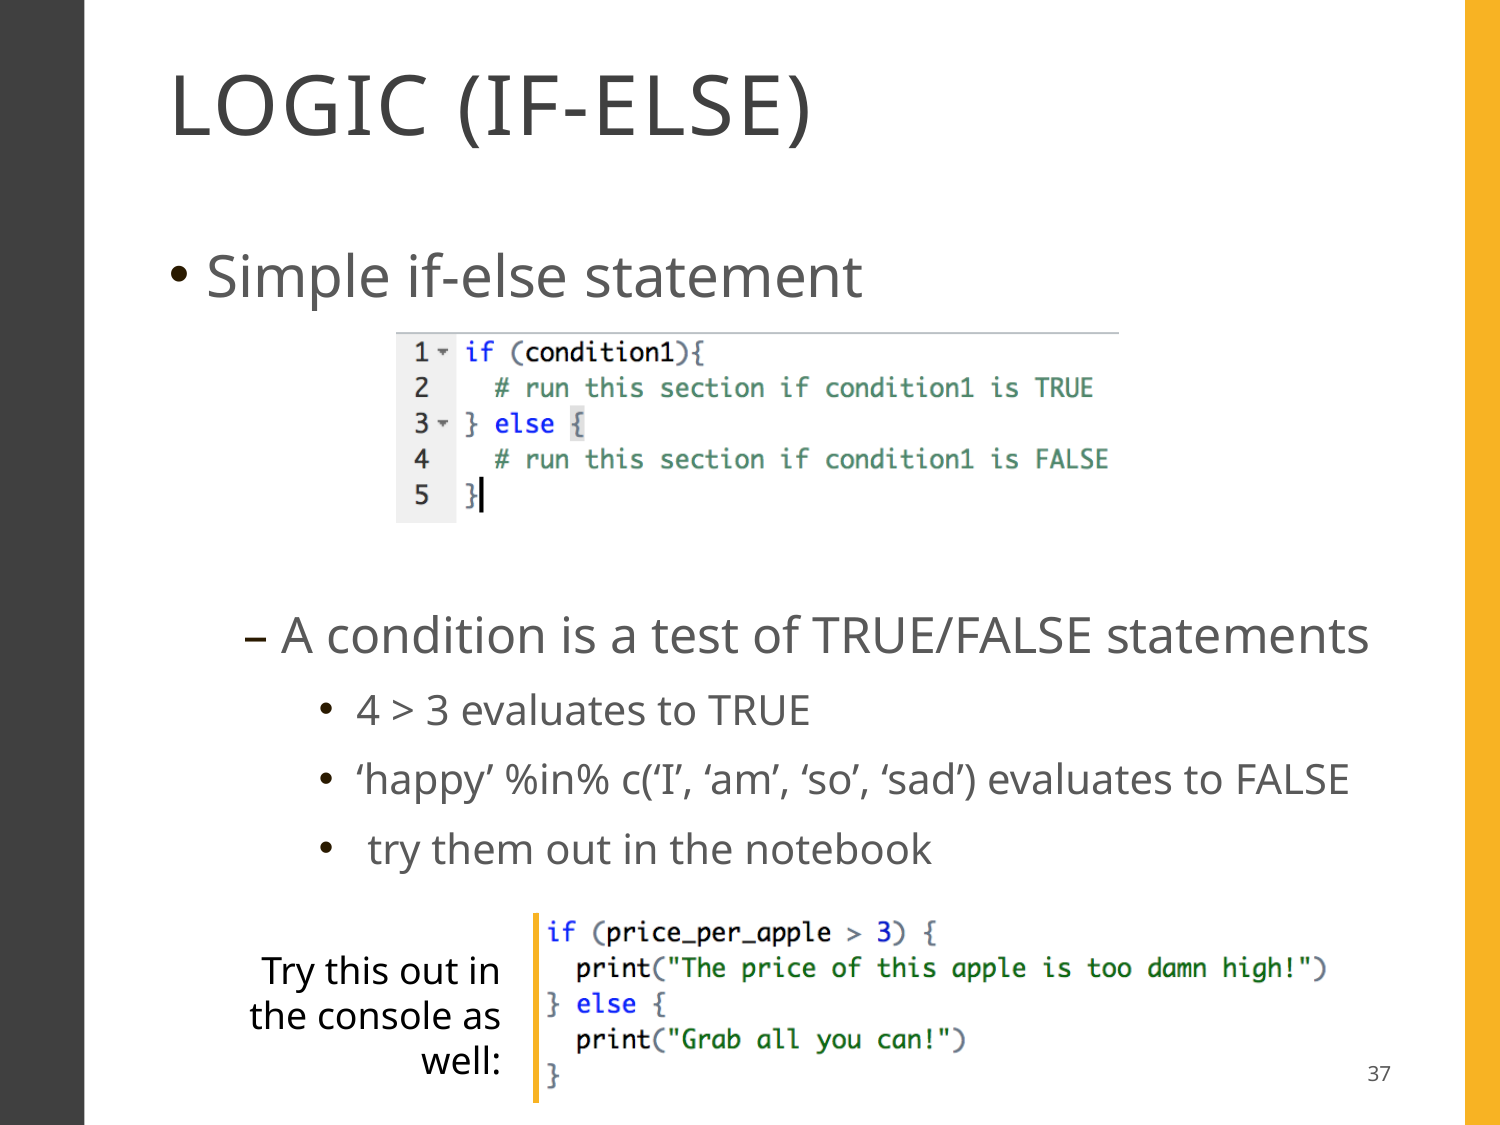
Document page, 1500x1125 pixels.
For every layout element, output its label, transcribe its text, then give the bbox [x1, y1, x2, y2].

list Simple if-else statement A condition is a test of TRUE/FALSE statements 4 > 3 evaluates to TRUE ‘happy’ %in% c(‘I’, ‘am’, ‘so’, ‘sad’) evaluates to FALSE try them out in the notebook [154, 224, 1407, 1046]
picture [396, 332, 1120, 523]
slide_number 37 [1337, 1045, 1407, 1103]
text_box Try this out in the console as well: [196, 939, 517, 1090]
picture [537, 912, 1337, 1103]
title Logic (if-Else) [154, 19, 1407, 199]
